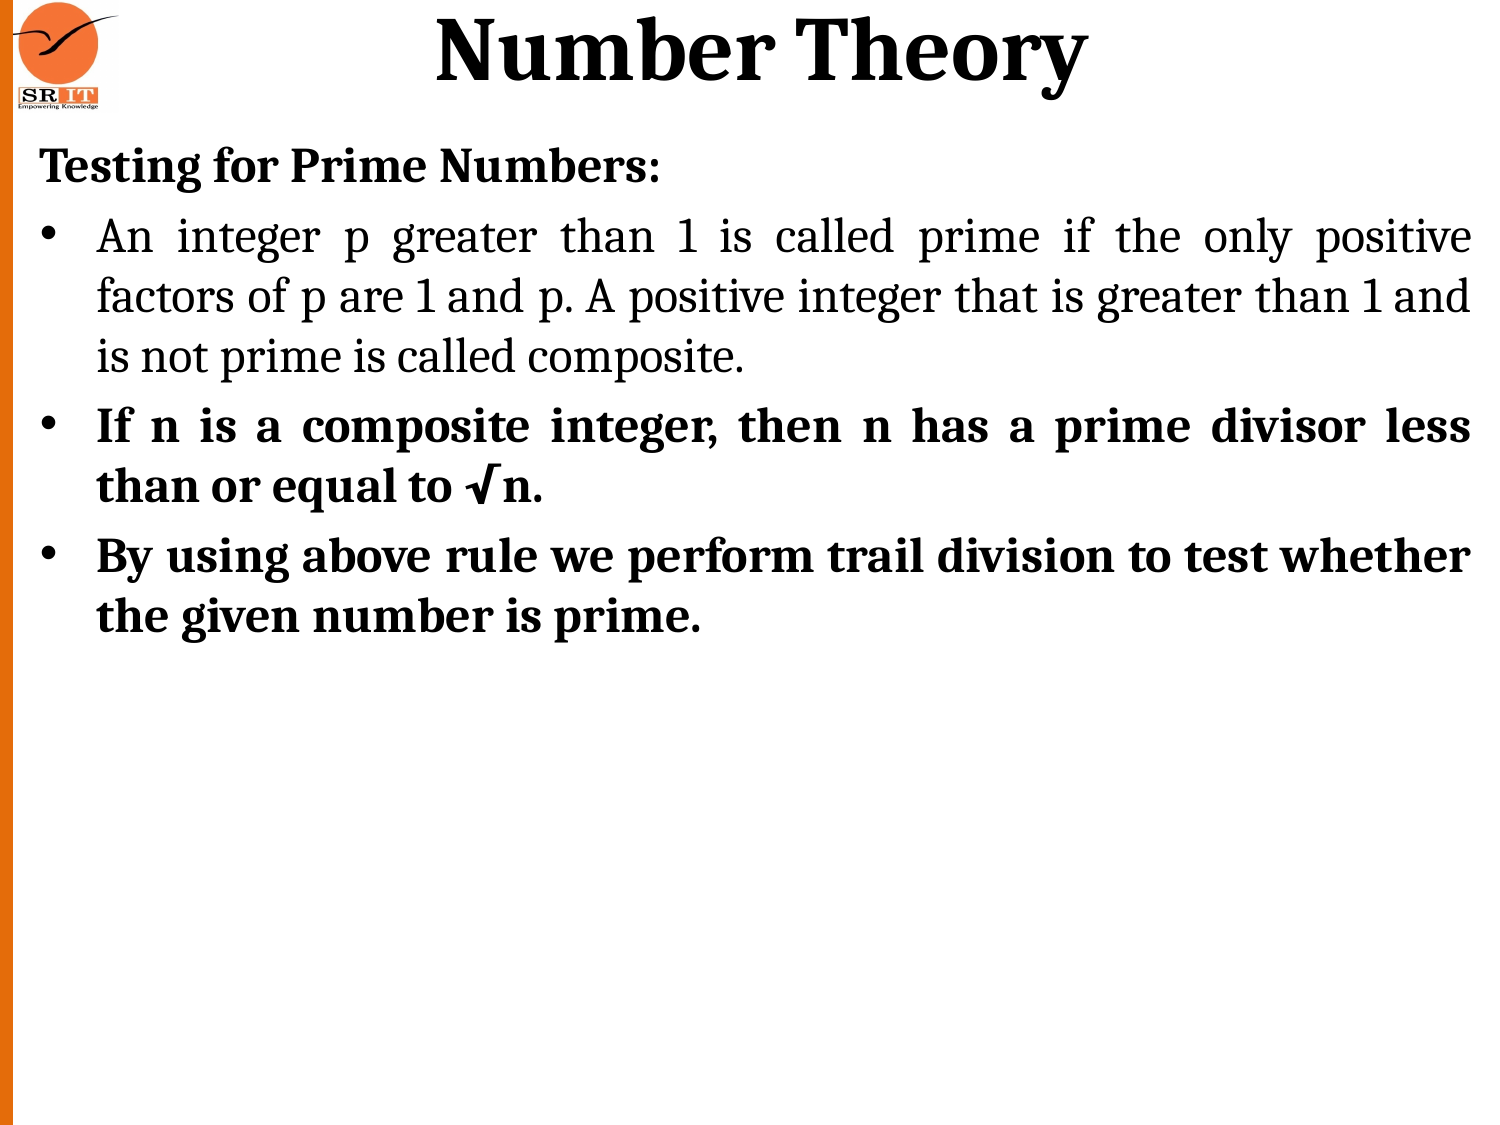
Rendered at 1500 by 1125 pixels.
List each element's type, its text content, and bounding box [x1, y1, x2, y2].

list Testing for Prime Numbers: An integer p greater than 1 is called prime if the only positive factors of p are 1 and p. A positive integer that is greater than 1 and is not prime is called composite. If n is a composite integer, then n has a prime divisor less than or equal to √n. By using above rule we perform trail division to test whether the given number is prime. [24, 124, 1488, 1125]
title Number Theory [24, 0, 1500, 88]
picture [13, 0, 119, 113]
